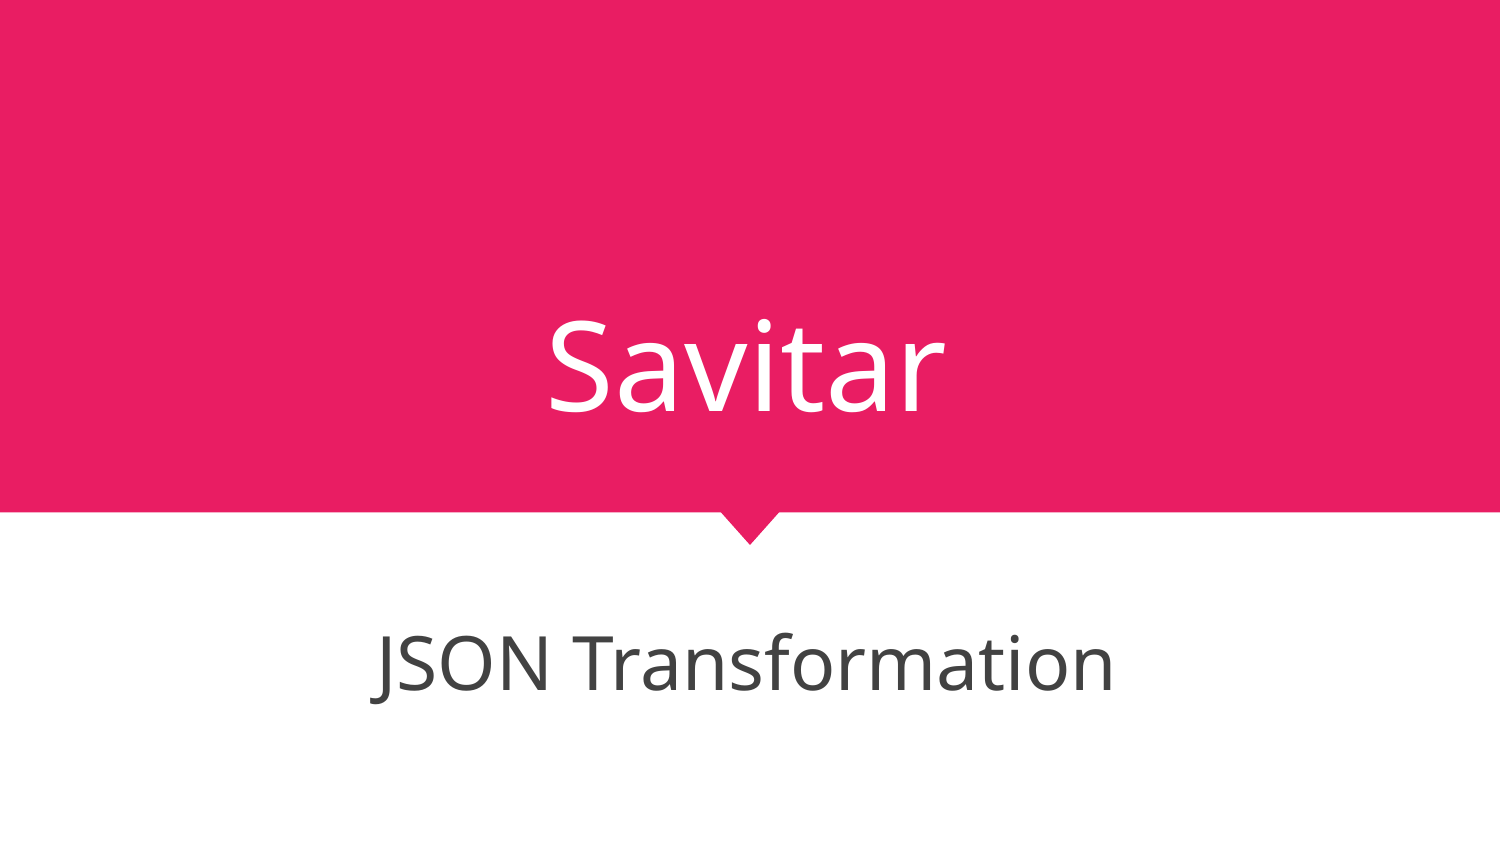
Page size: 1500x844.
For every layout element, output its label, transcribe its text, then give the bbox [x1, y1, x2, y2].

subtitle JSON Transformation [67, 557, 1427, 765]
title Savitar [67, 105, 1427, 452]
